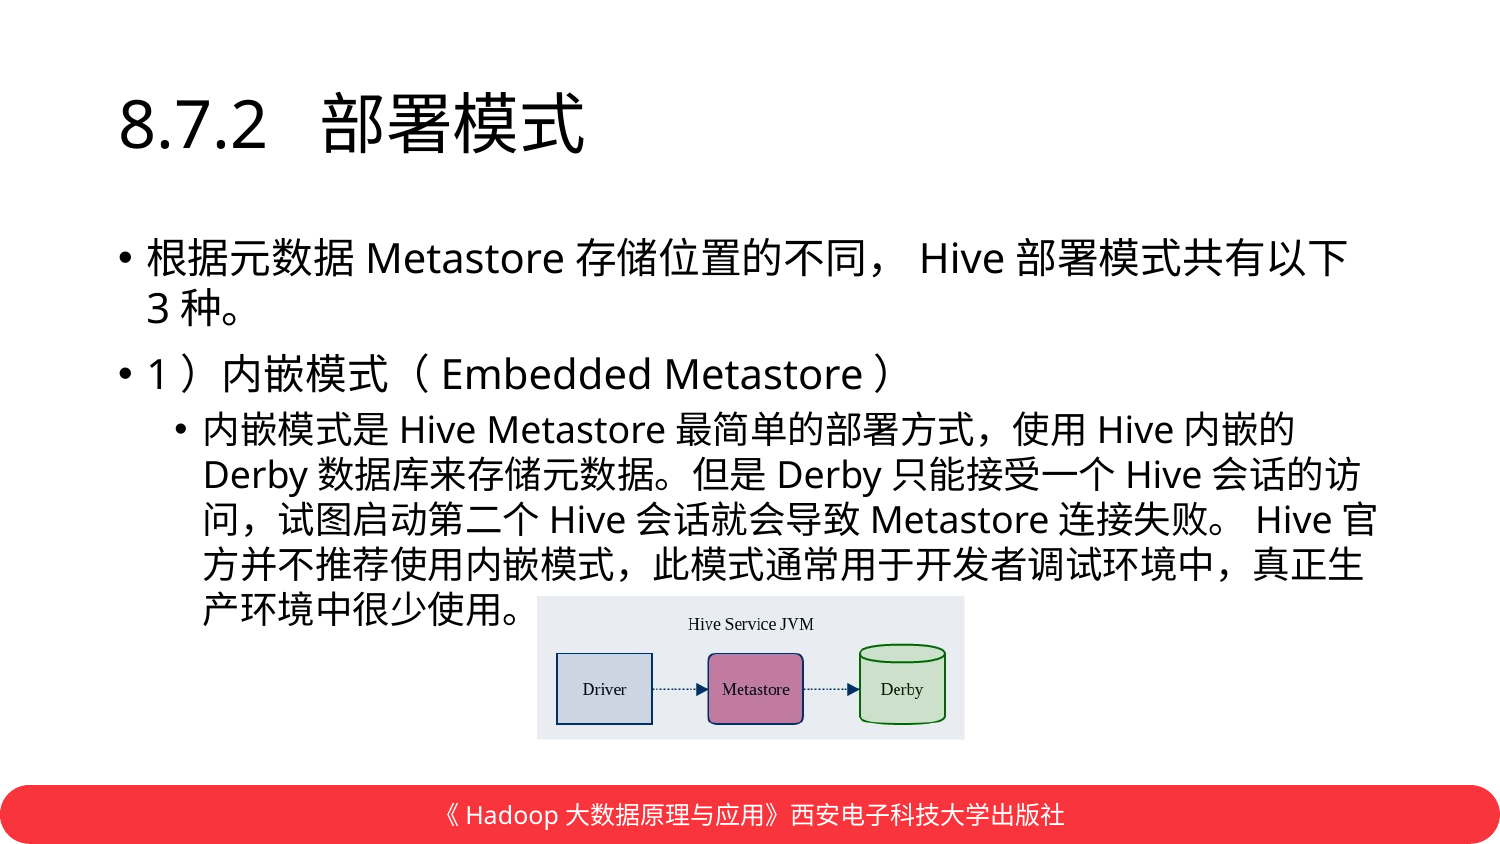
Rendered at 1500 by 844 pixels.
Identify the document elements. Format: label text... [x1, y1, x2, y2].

list 根据元数据Metastore存储位置的不同，Hive部署模式共有以下3种。 1）内嵌模式（Embedded Metastore） 内嵌模式是Hive Metastore最简单的部署方式，使用Hive内嵌的Derby数据库来存储元数据。但是Derby只能接受一个Hive会话的访问，试图启动第二个Hive会话就会导致Metastore连接失败。Hive官方并不推荐使用内嵌模式，此模式通常用于开发者调试环境中，真正生产环境中很少使用。 [103, 224, 1397, 760]
title 8.7.2 部署模式 [103, 44, 1397, 208]
picture [533, 592, 967, 741]
